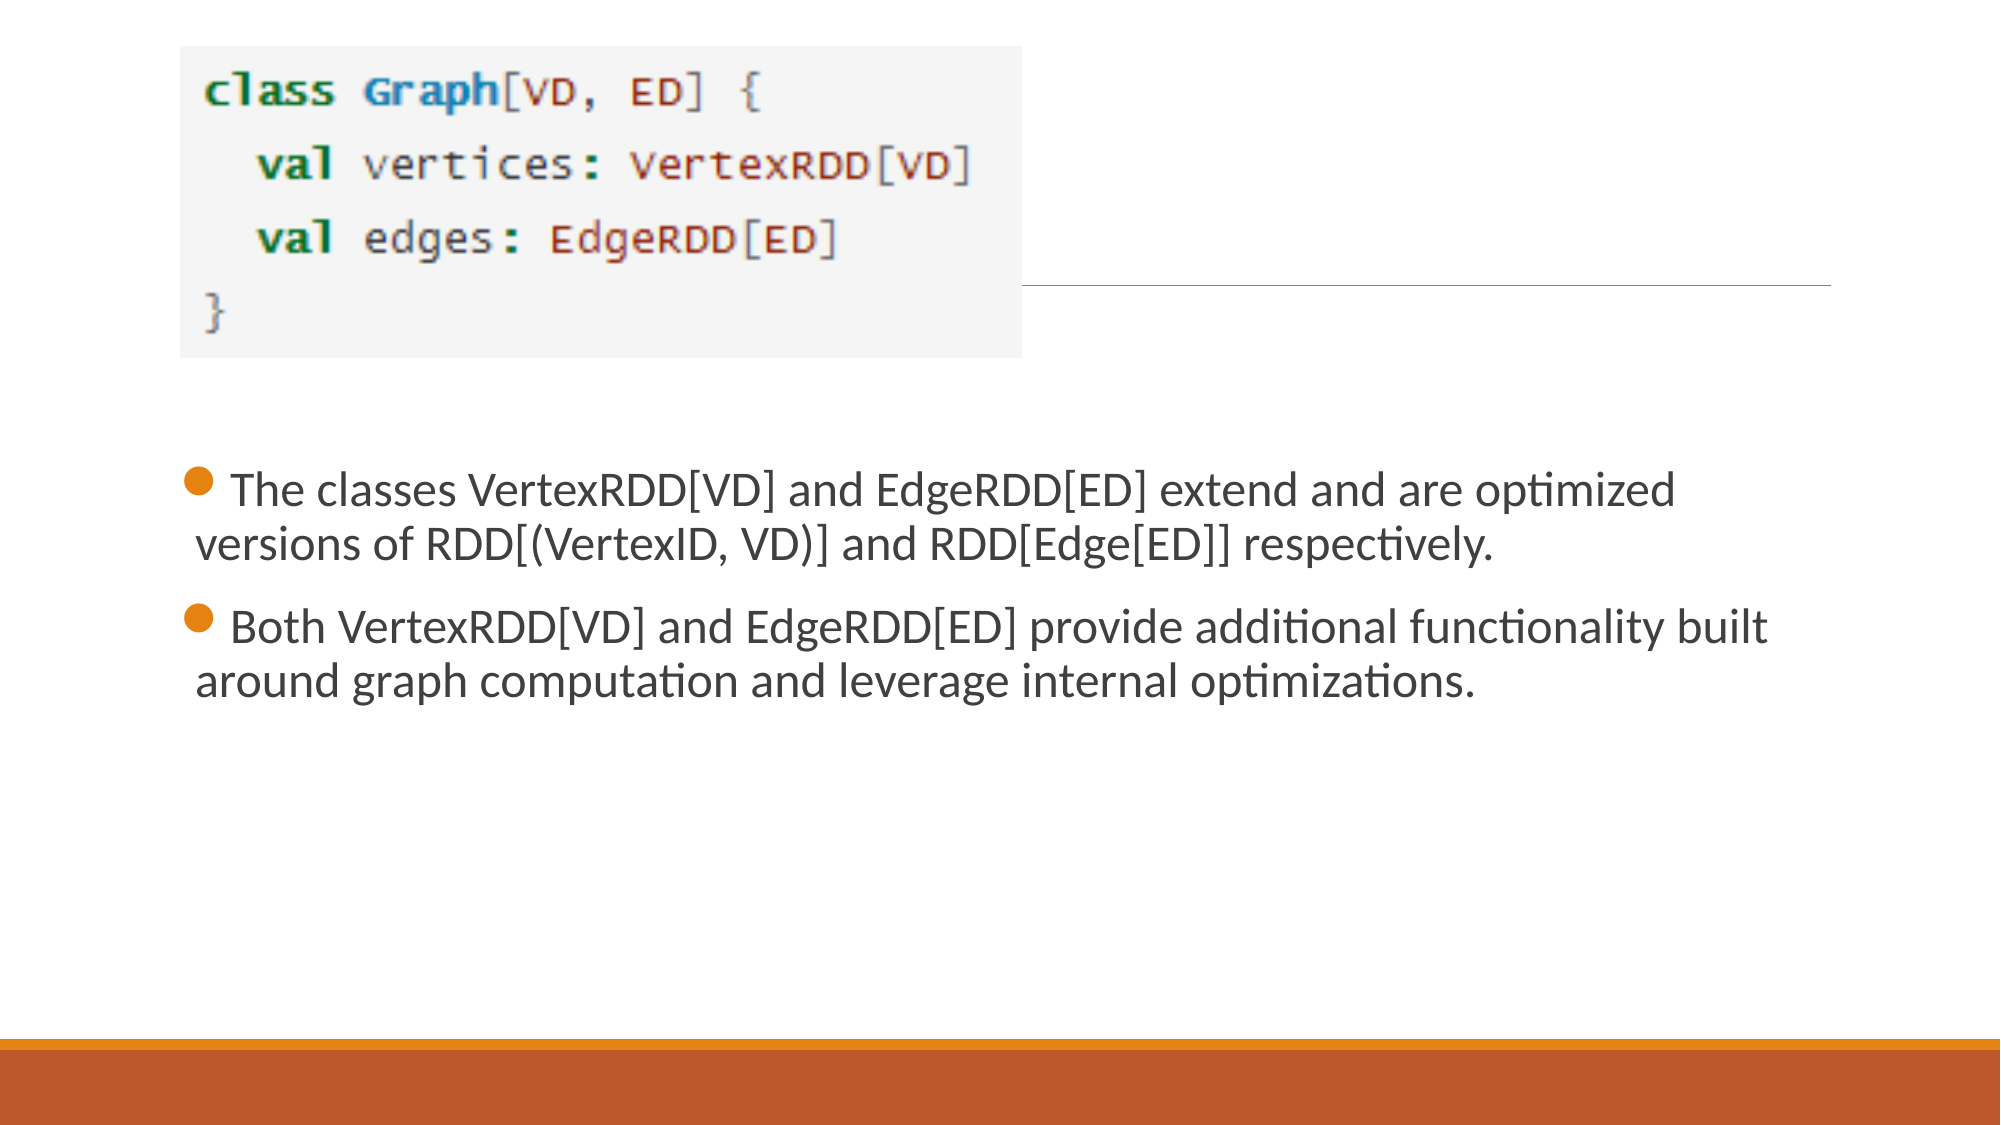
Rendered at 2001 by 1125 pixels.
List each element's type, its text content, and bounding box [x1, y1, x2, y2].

list The classes VertexRDD[VD] and EdgeRDD[ED] extend and are optimized versions of RDD[(VertexID, VD)] and RDD[Edge[ED]] respectively. Both VertexRDD[VD] and EdgeRDD[ED] provide additional functionality built around graph computation and leverage internal optimizations. [180, 302, 1830, 963]
picture [179, 46, 1022, 358]
